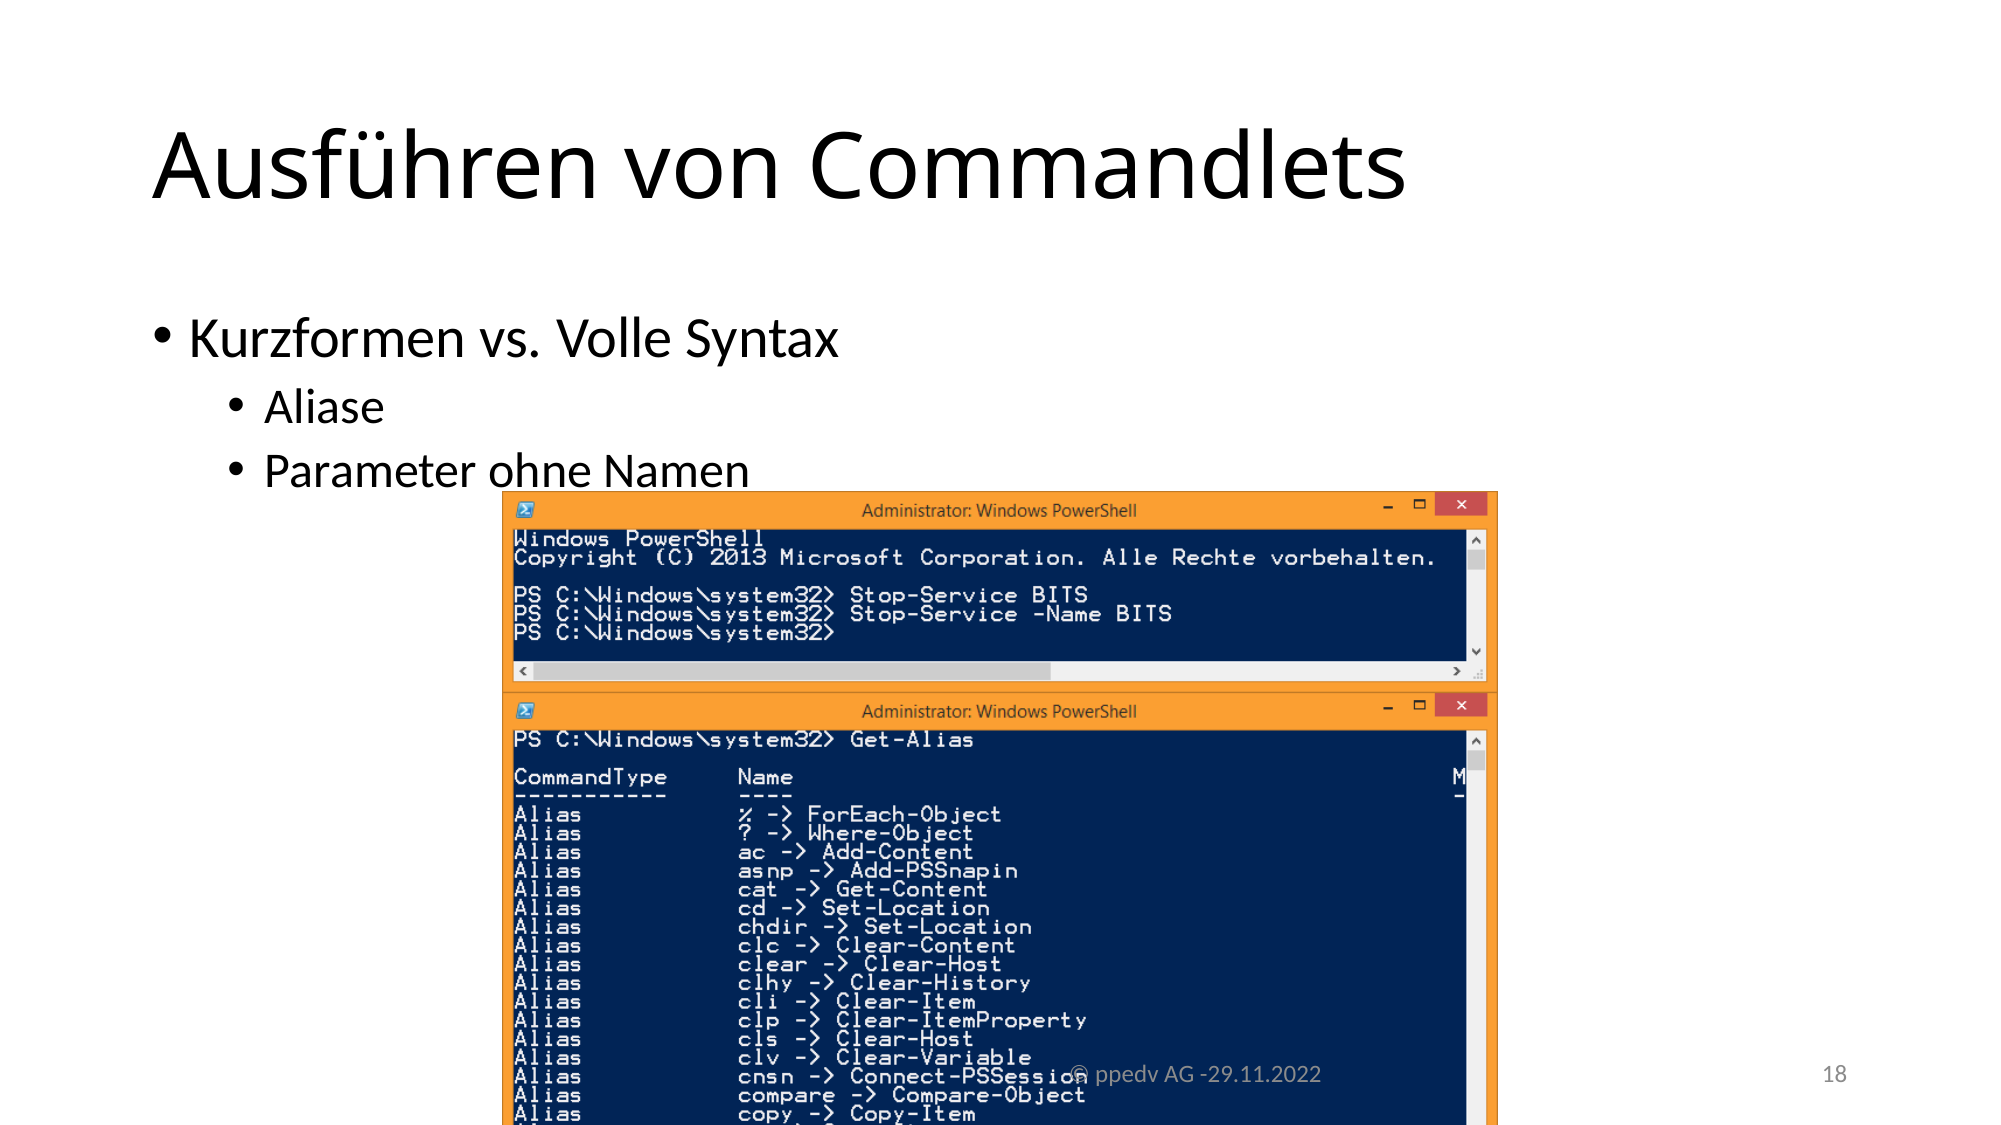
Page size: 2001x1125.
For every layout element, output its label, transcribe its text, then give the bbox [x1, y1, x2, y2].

title Ausführen von Commandlets [137, 59, 1863, 278]
slide_number 18 [1498, 1042, 1863, 1103]
picture [502, 491, 1498, 1125]
list Kurzformen vs. Volle Syntax Aliase Parameter ohne Namen [137, 299, 1863, 1014]
